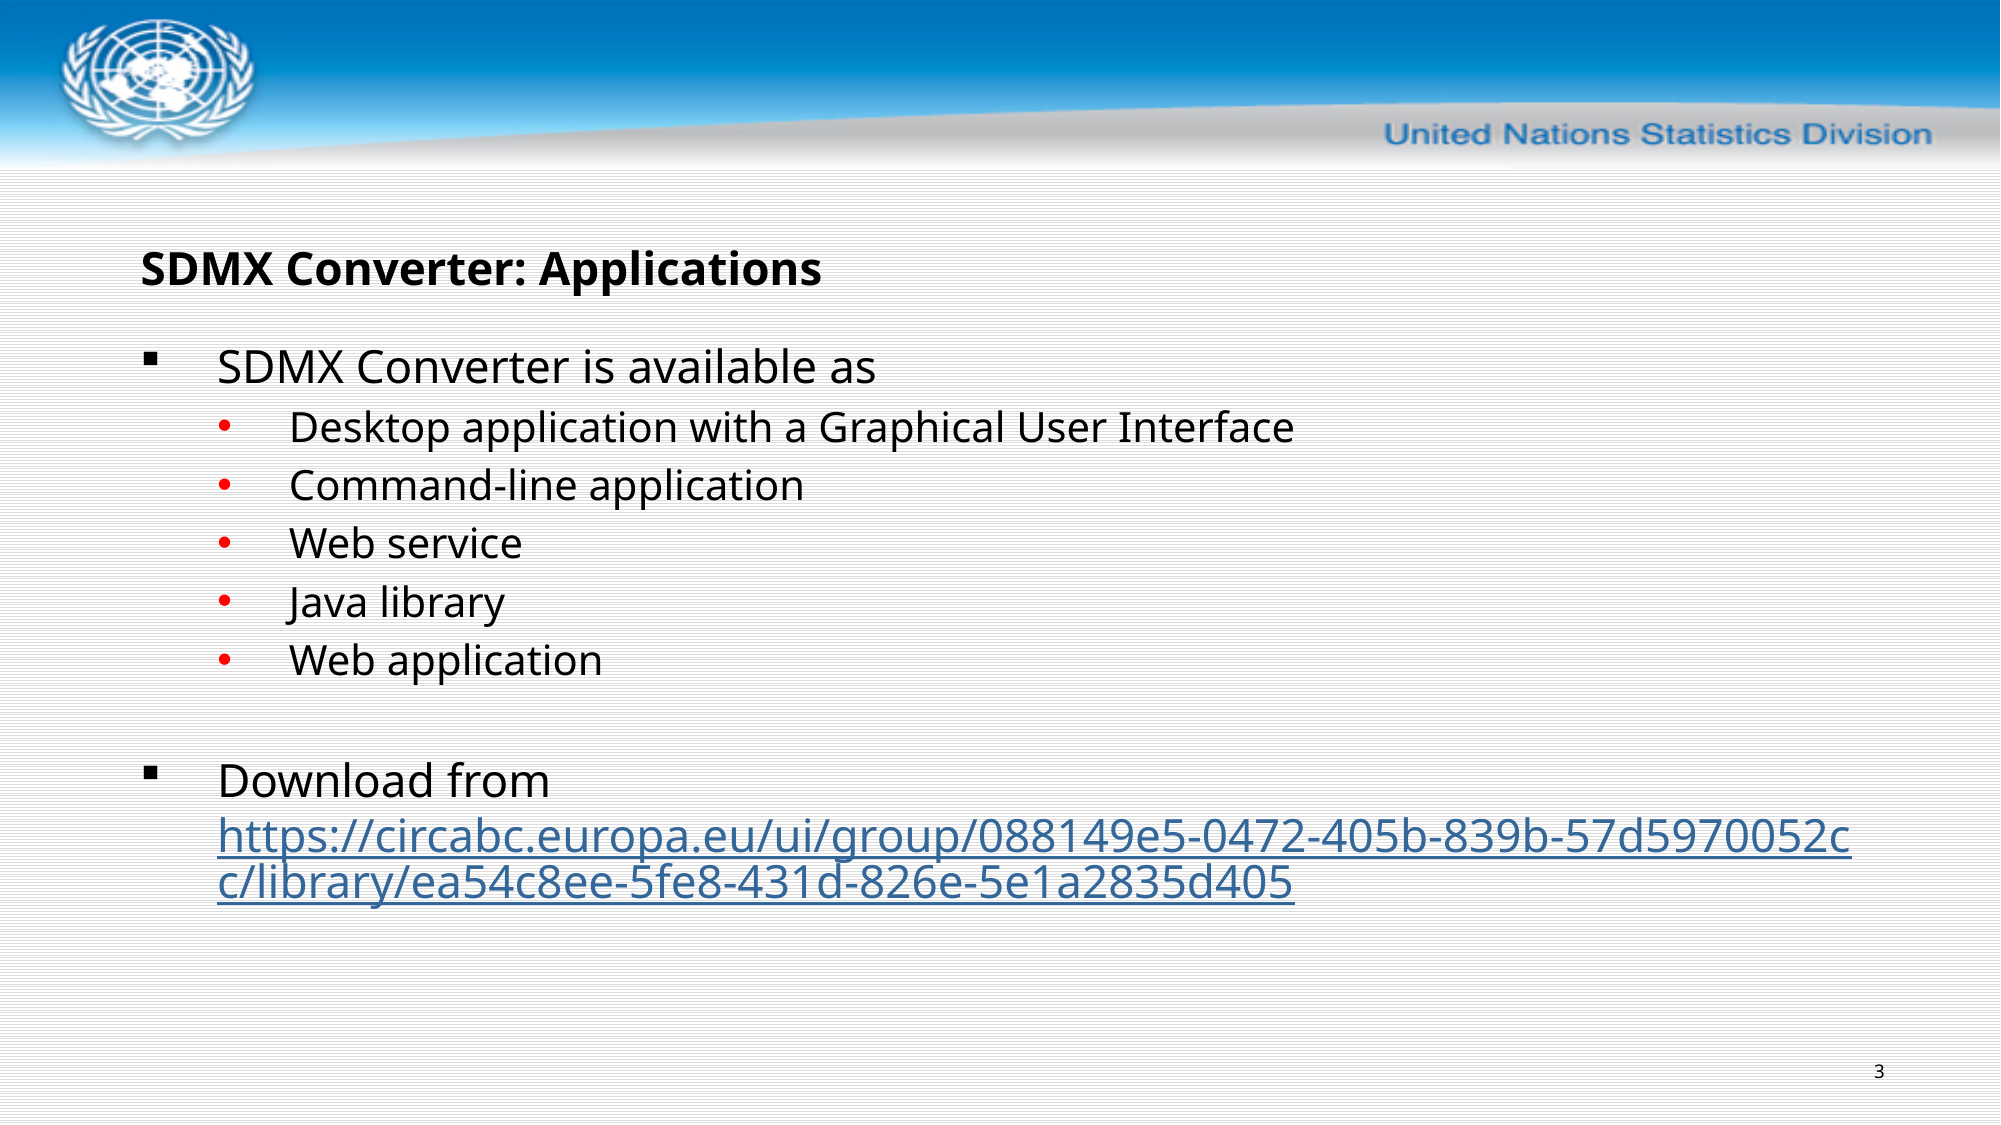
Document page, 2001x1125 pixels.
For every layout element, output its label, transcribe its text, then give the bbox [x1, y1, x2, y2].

list SDMX Converter is available as Desktop application with a Graphical User Interface Command-line application Web service Java library Web application Download from https://circabc.europa.eu/ui/group/088149e5-0472-405b-839b-57d5970052cc/library/ea54c8ee-5fe8-431d-826e-5e1a2835d405 [124, 329, 1876, 1055]
title SDMX Converter: Applications [125, 196, 1876, 303]
slide_number 3 [1433, 1042, 1900, 1103]
picture [0, 0, 2000, 169]
